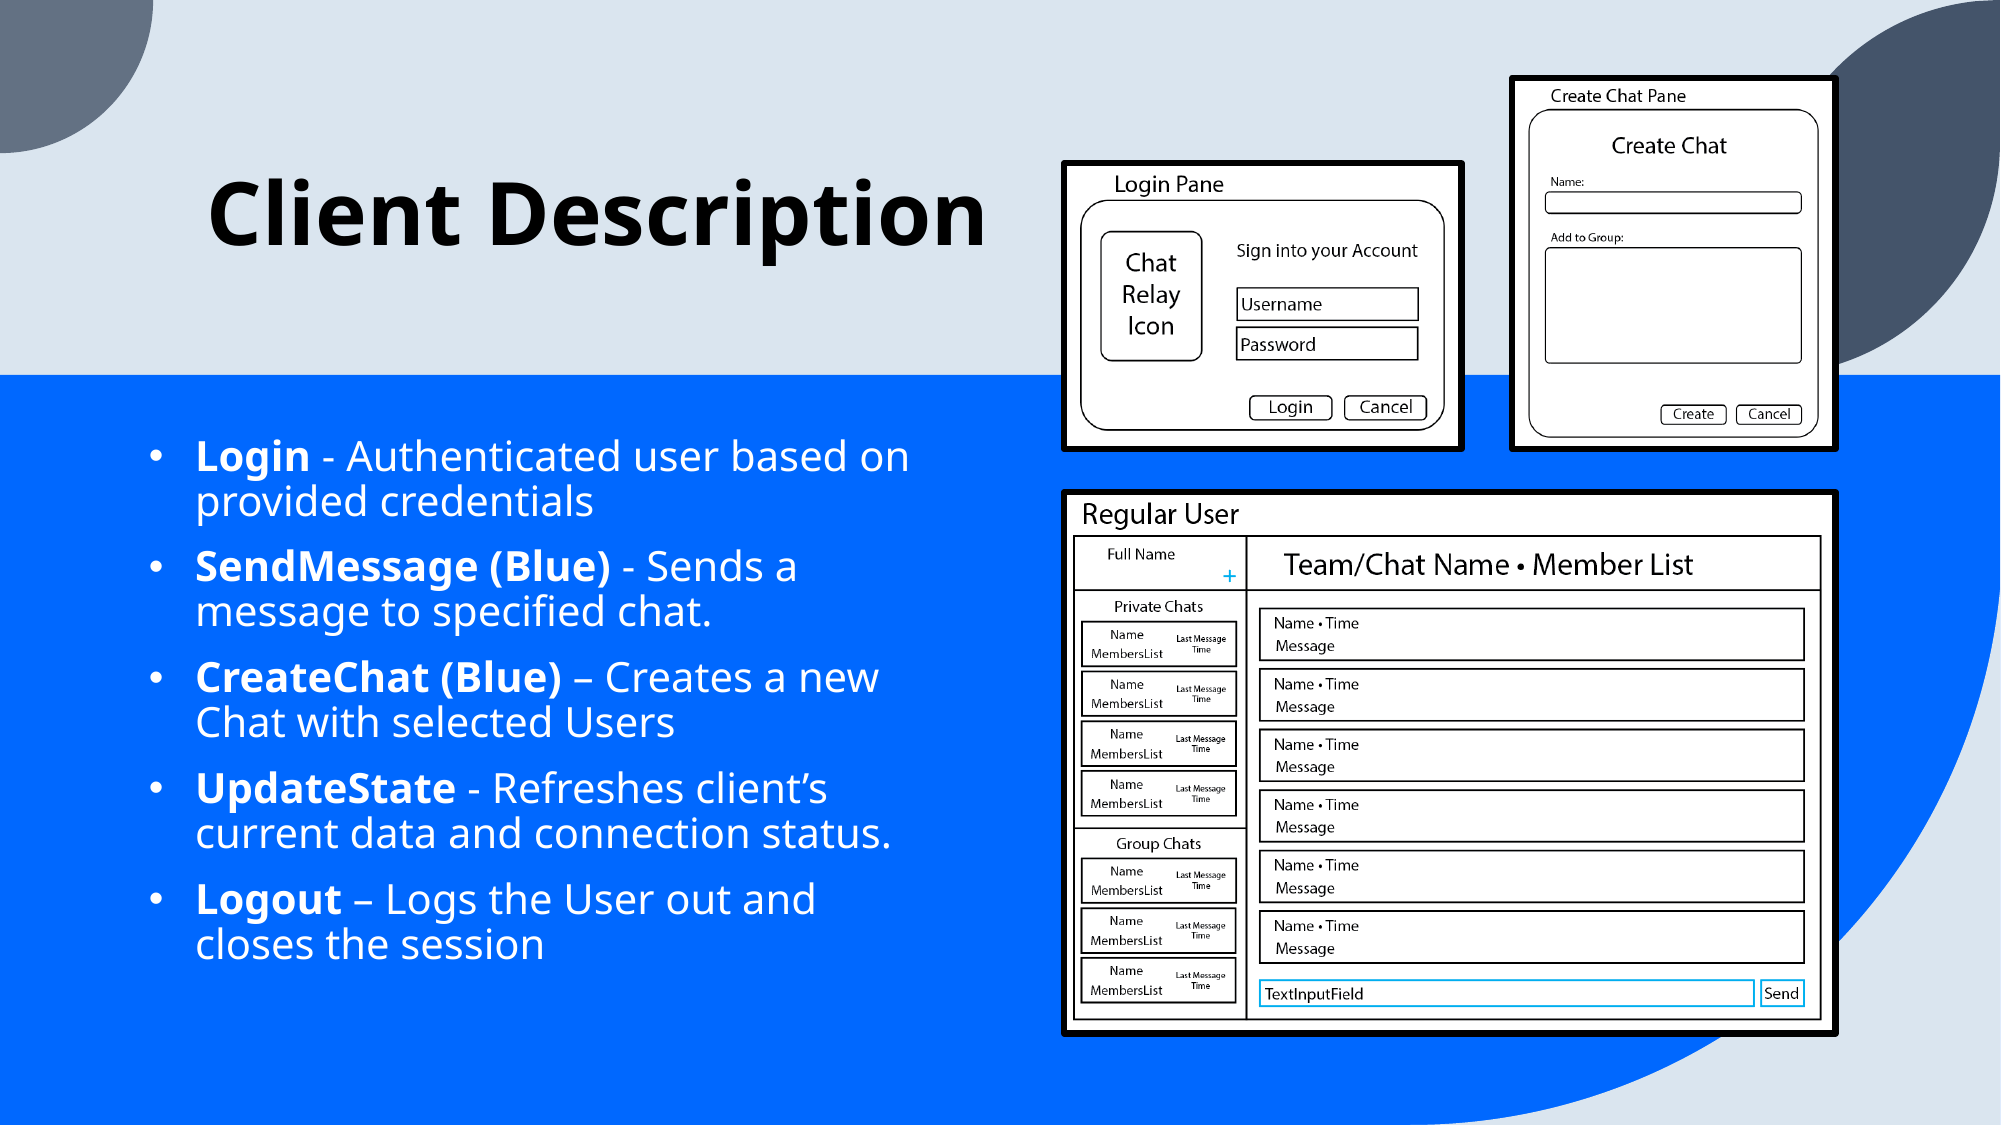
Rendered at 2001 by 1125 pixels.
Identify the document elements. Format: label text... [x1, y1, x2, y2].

title Client Description [191, 7, 1796, 270]
picture [1067, 495, 1833, 1031]
picture [1067, 166, 1459, 446]
list Login - Authenticated user based on provided credentials SendMessage (Blue) - Sends a message to specified chat. CreateChat (Blue) – Creates a new Chat with selected Users UpdateState - Refreshes client’s current data and connection status. Logout – Logs the User out and closes the session [124, 427, 933, 1001]
picture [1515, 80, 1833, 446]
